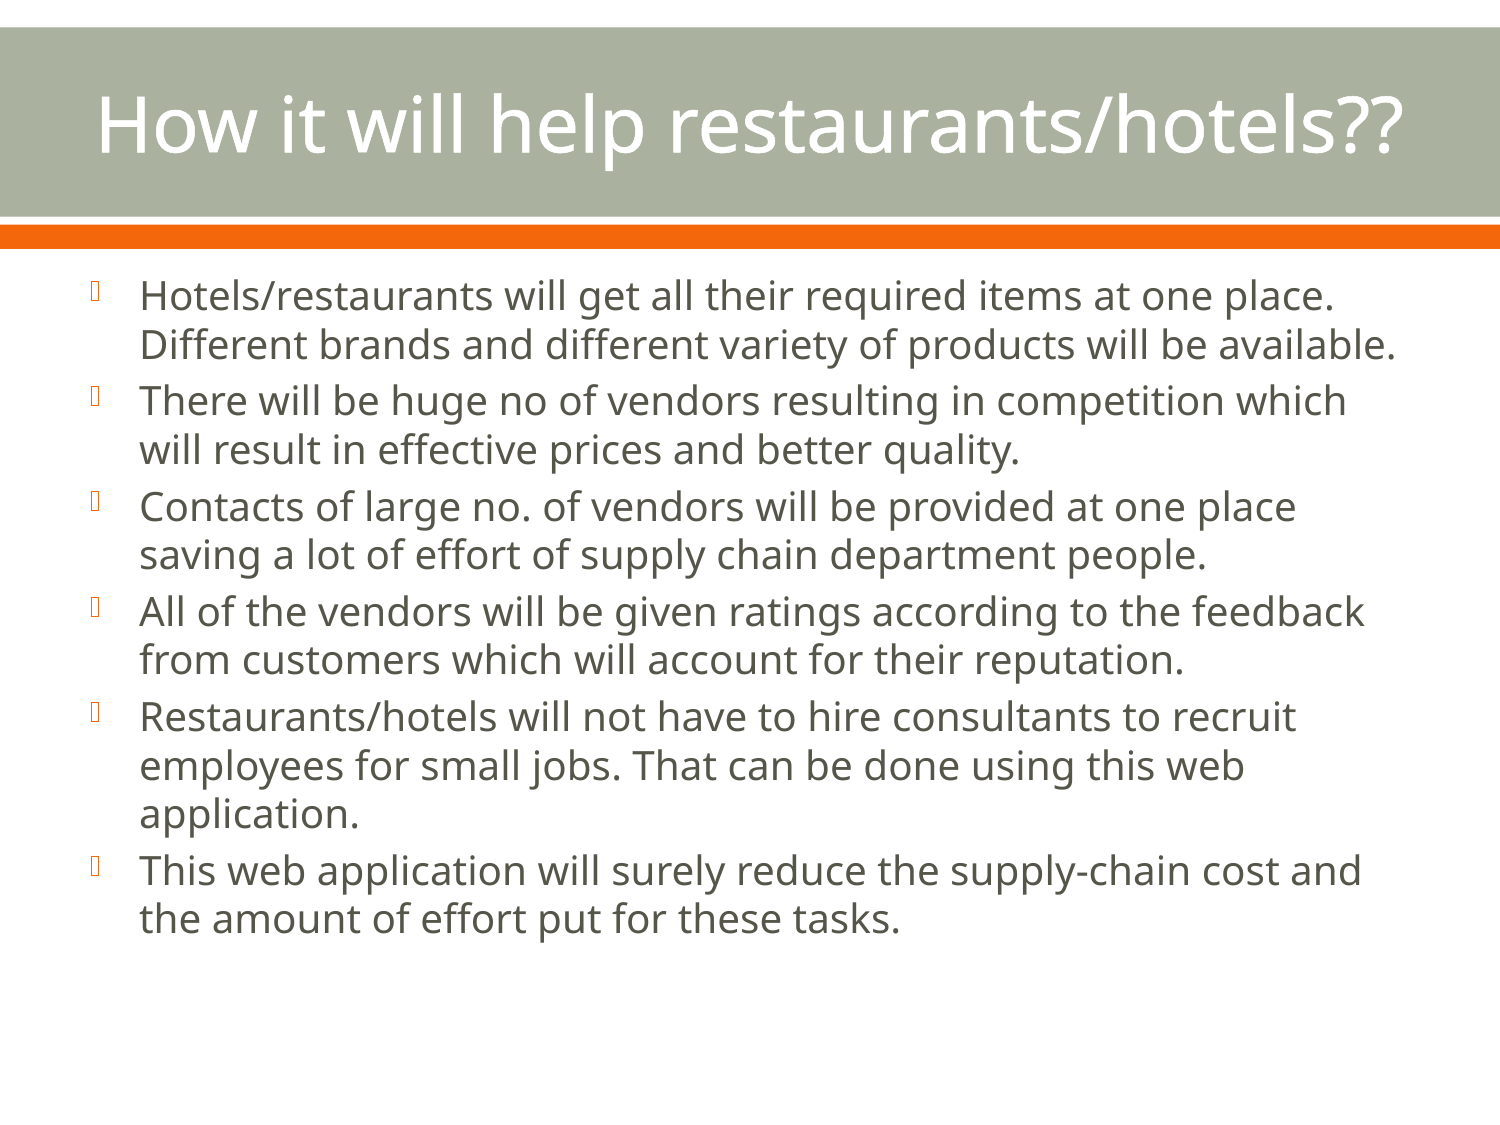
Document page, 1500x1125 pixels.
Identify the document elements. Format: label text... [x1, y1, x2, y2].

list Hotels/restaurants will get all their required items at one place. Different brands and different variety of products will be available. There will be huge no of vendors resulting in competition which will result in effective prices and better quality. Contacts of large no. of vendors will be provided at one place saving a lot of effort of supply chain department people. All of the vendors will be given ratings according to the feedback from customers which will account for their reputation. Restaurants/hotels will not have to hire consultants to recruit employees for small jobs. That can be done using this web application. This web application will surely reduce the supply-chain cost and the amount of effort put for these tasks. [75, 262, 1425, 1005]
title How it will help restaurants/hotels?? [75, 29, 1425, 213]
